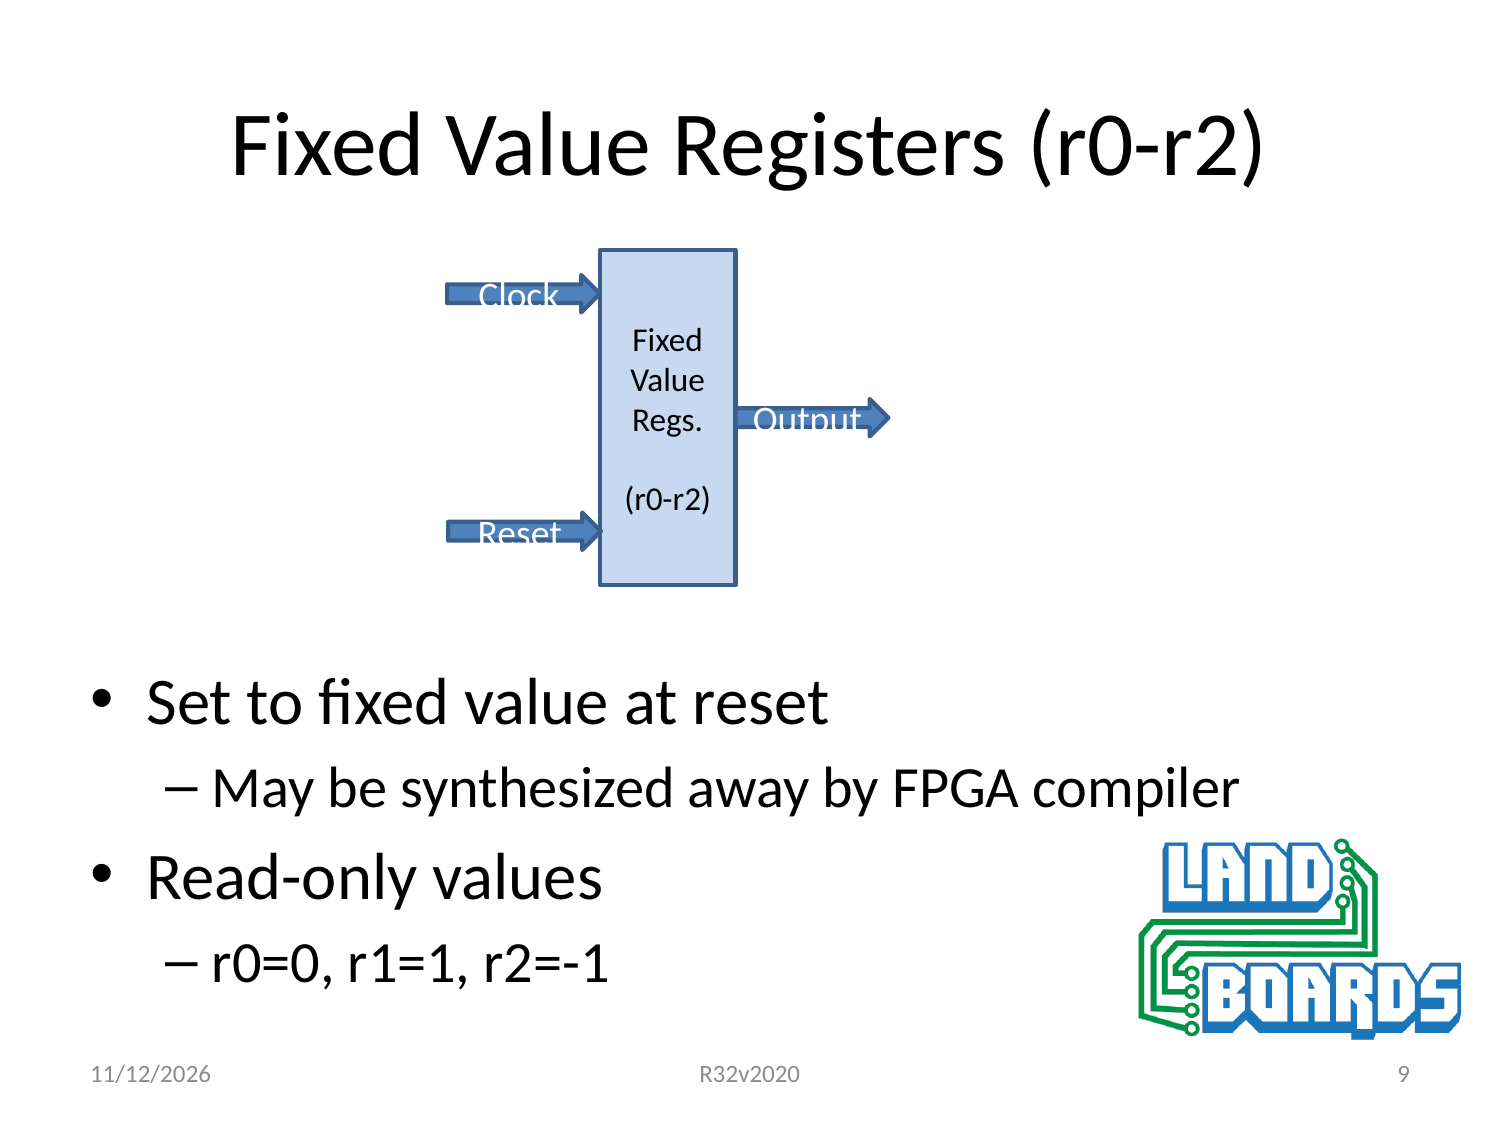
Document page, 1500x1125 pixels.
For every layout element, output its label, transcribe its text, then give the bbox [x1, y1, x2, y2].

text_box Fixed Value Regs. (r0-r2) [598, 248, 738, 587]
text_box Reset [446, 510, 604, 552]
list Set to fixed value at reset May be synthesized away by FPGA compiler Read-only values r0=0, r1=1, r2=-1 [75, 650, 1425, 1005]
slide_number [75, 1042, 425, 1103]
title Fixed Value Registers (r0-r2) [75, 45, 1425, 233]
picture [1124, 824, 1470, 1055]
text_box Output [733, 397, 891, 439]
slide_number 9 [1074, 1042, 1425, 1103]
text_box Clock [445, 273, 603, 315]
footer R32v2020 [512, 1042, 988, 1103]
